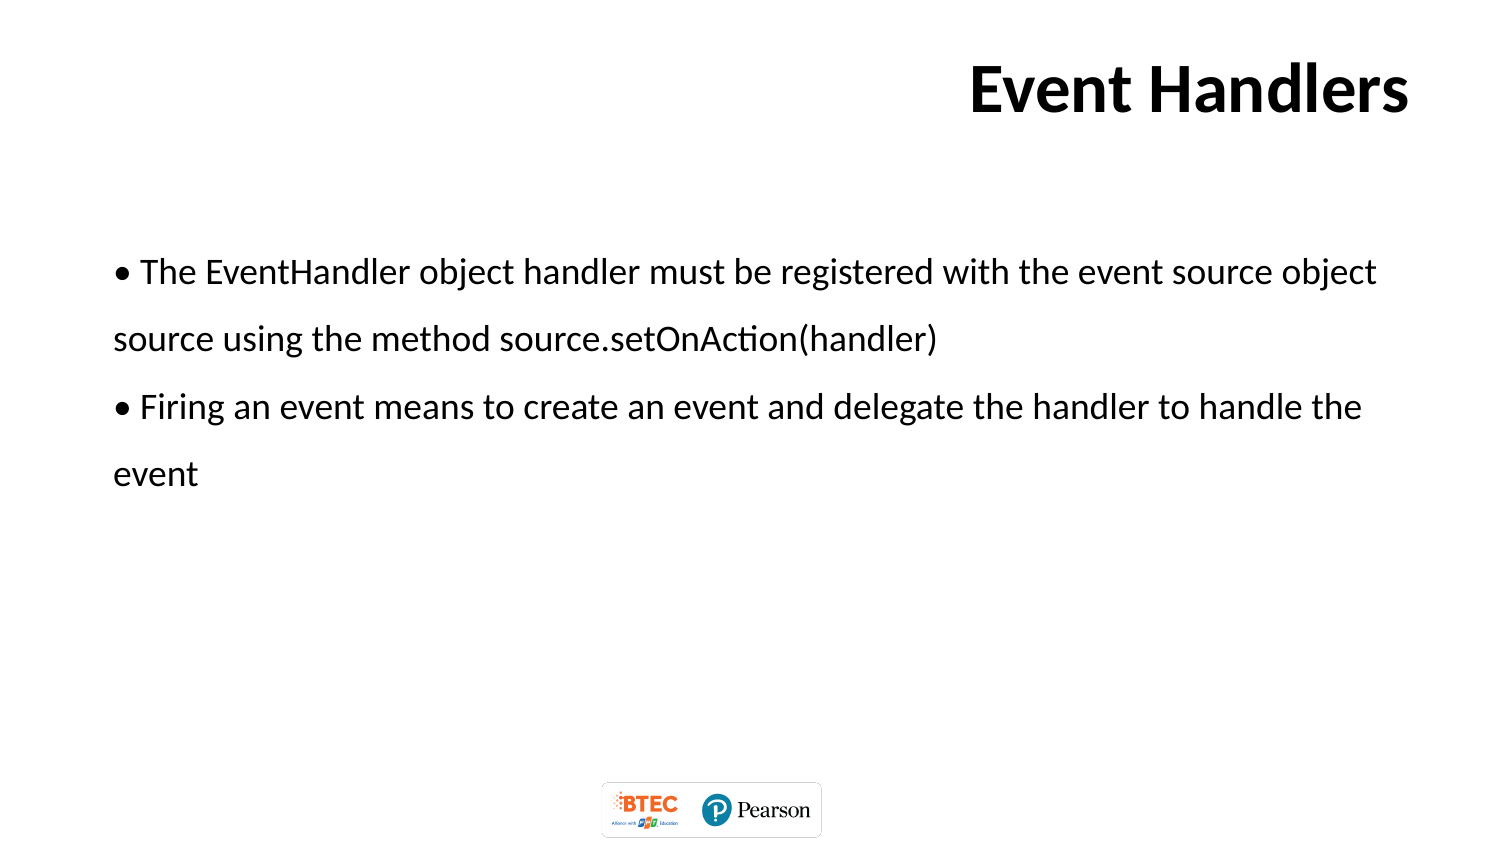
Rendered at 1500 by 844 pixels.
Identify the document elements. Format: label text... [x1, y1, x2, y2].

picture [597, 778, 826, 842]
title Event Handlers [75, 33, 1425, 175]
text_box • The EventHandler object handler must be registered with the event source object source using the method source.setOnAction(handler) • Firing an event means to create an event and delegate the handler to handle the event [98, 209, 1402, 577]
